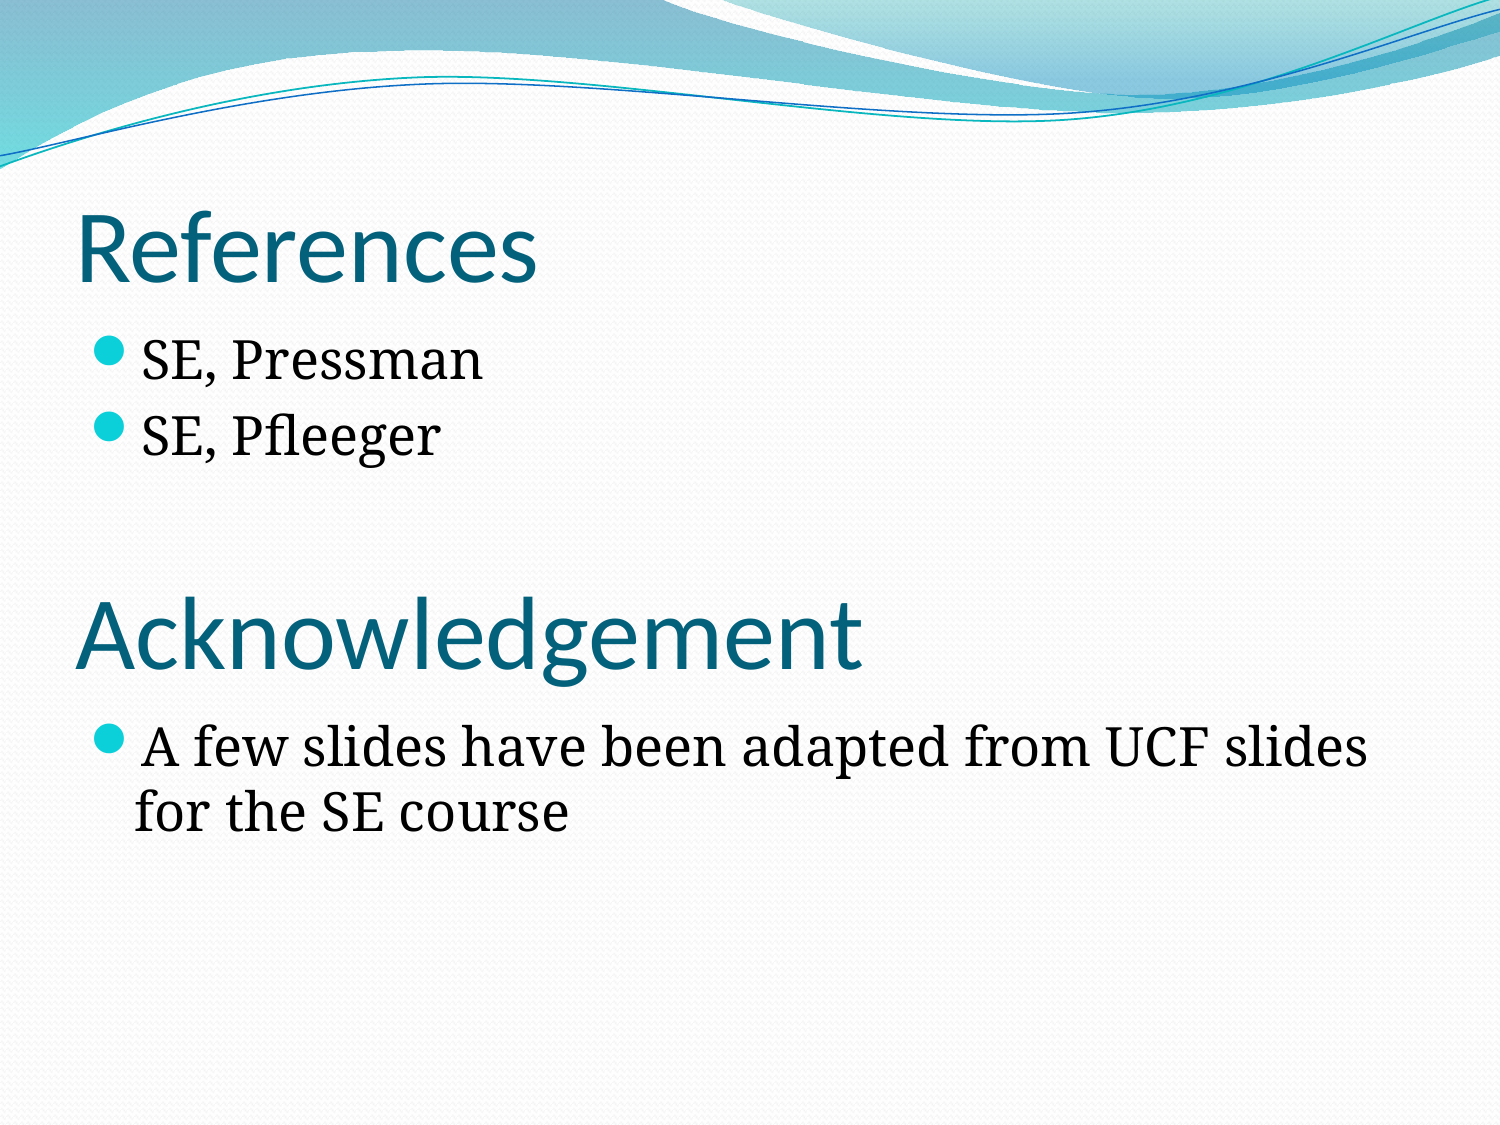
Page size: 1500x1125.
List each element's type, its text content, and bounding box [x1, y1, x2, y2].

title References [75, 115, 1425, 303]
text_box A few slides have been adapted from UCF slides for the SE course [74, 705, 1425, 875]
text_box Acknowledgement [74, 502, 1425, 691]
list SE, Pressman SE, Pfleeger [75, 317, 1425, 488]
